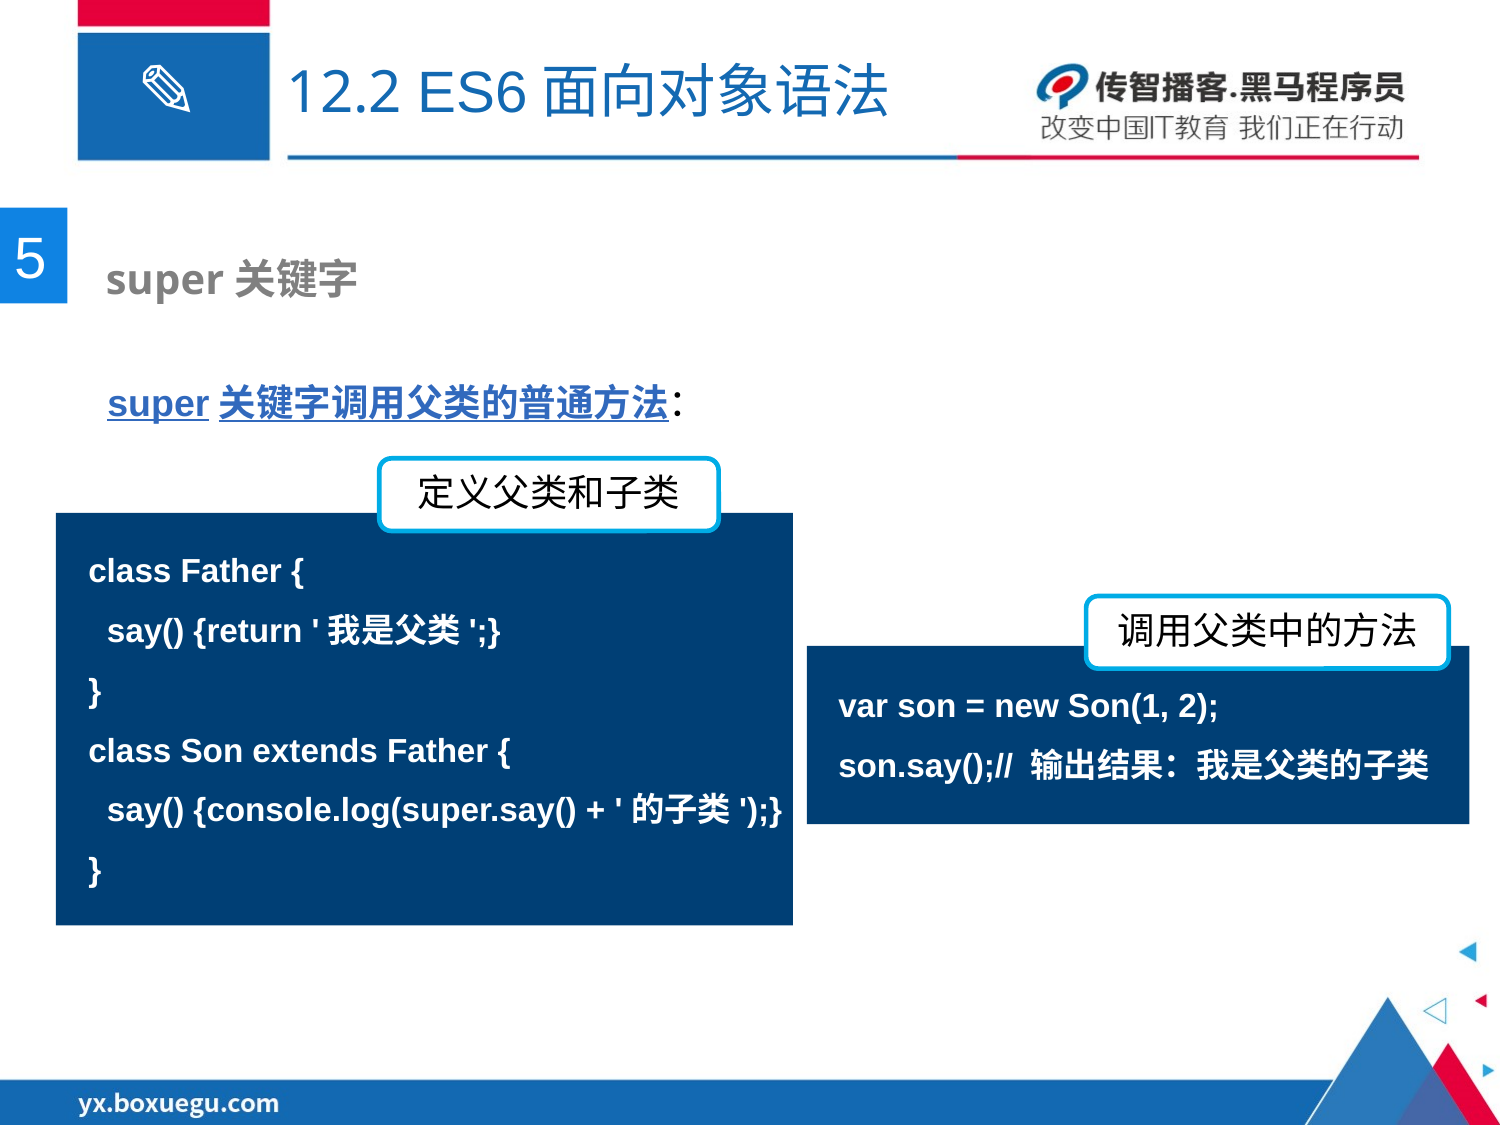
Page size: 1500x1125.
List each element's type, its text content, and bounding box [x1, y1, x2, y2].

text_box super关键字 [69, 245, 842, 355]
text_box 调用父类中的方法 [1086, 595, 1449, 644]
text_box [806, 645, 1470, 825]
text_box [0, 207, 68, 304]
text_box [55, 512, 840, 926]
text_box super关键字调用父类的普通方法： [92, 326, 1390, 432]
title 12.2 ES6面向对象语法 [271, 25, 1046, 153]
picture [0, 0, 1500, 1125]
text_box 定义父类和子类 [379, 458, 719, 511]
